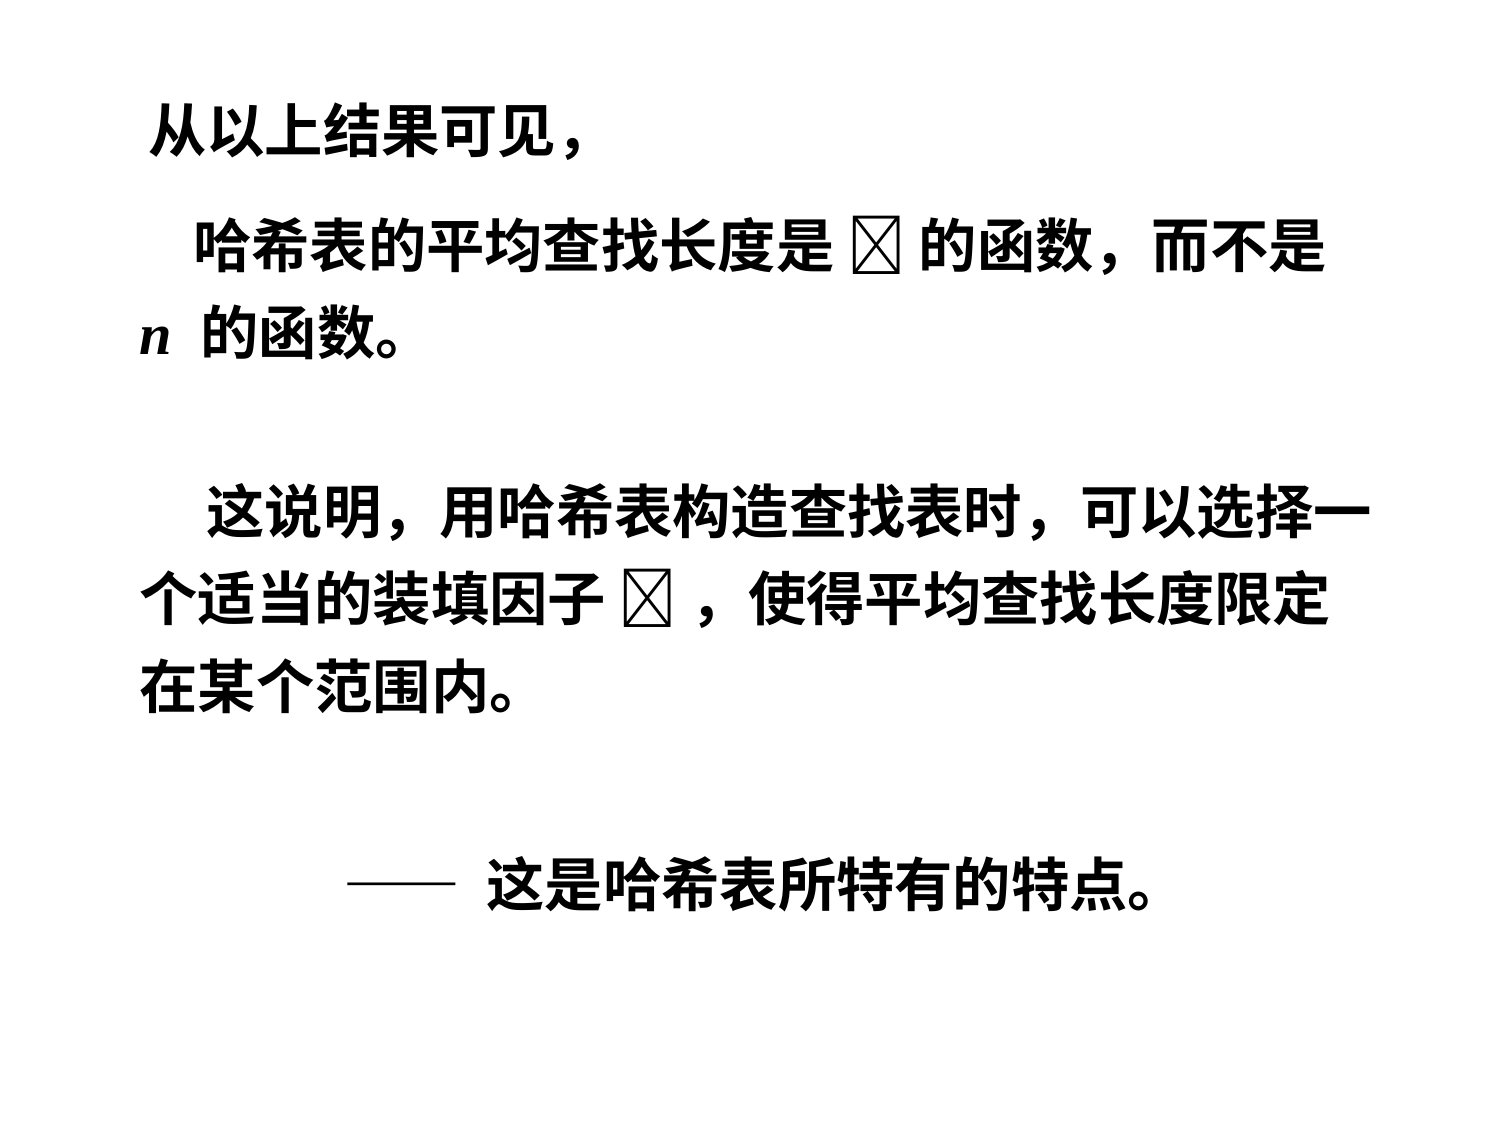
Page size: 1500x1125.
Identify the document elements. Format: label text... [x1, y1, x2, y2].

text_box 从以上结果可见， [133, 86, 630, 172]
text_box 哈希表的平均查找长度是  的函数，而不是 n 的函数。 [124, 184, 1388, 374]
text_box —— 这是哈希表所特有的特点。 [328, 841, 1201, 926]
text_box 这说明，用哈希表构造查找表时，可以选择一个适当的装填因子  ，使得平均查找长度限定在某个范围内。 [124, 450, 1388, 728]
